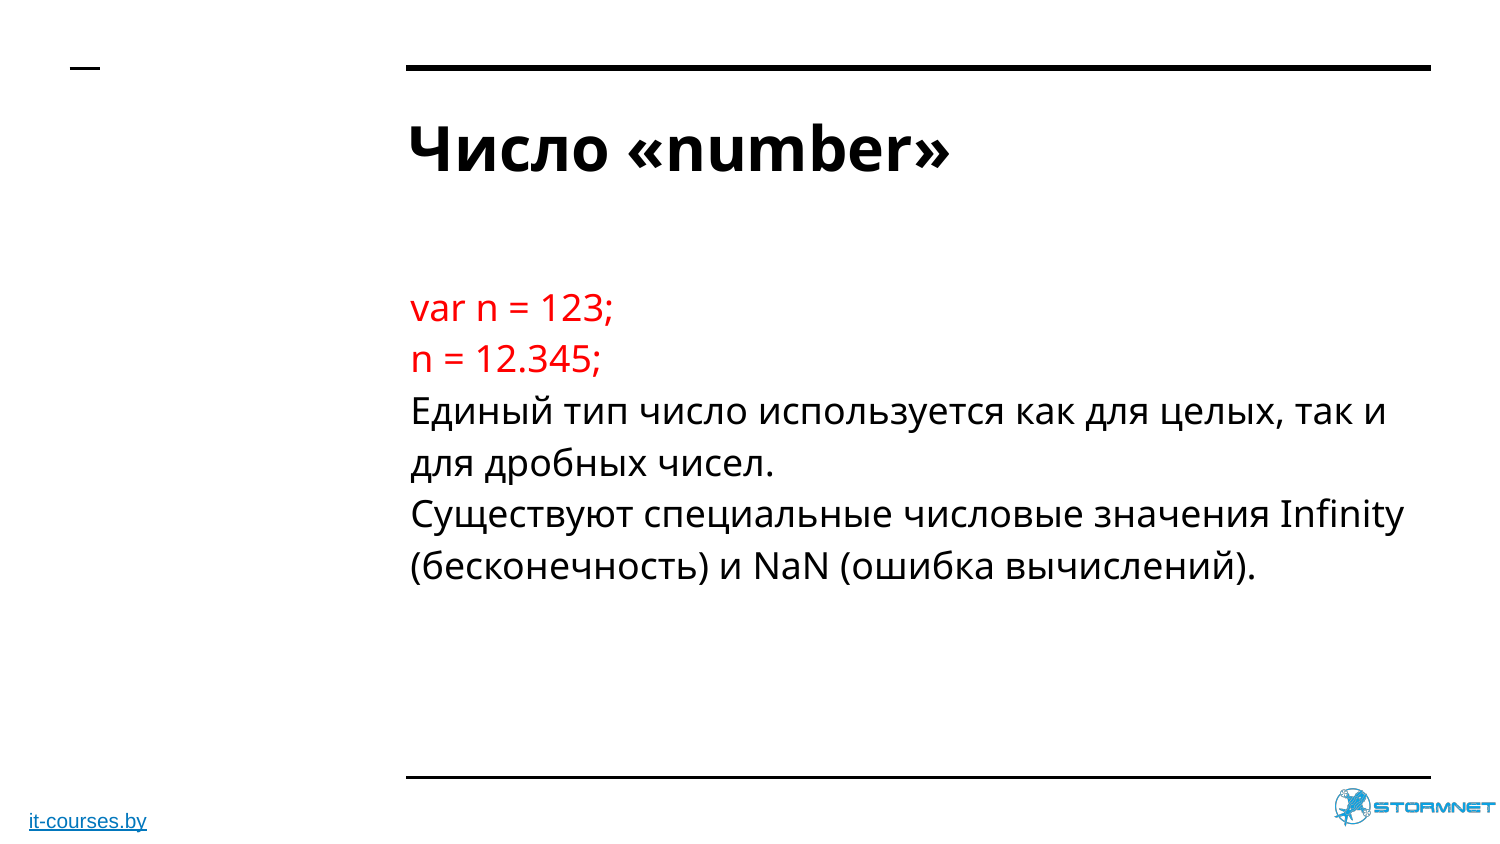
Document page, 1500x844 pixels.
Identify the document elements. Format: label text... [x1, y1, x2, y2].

list var n = 123; n = 12.345; Единый тип число используется как для целых, так и для дробных чисел. Существуют специальные числовые значения Infinity (бесконечность) и NaN (ошибка вычислений). [395, 261, 1433, 755]
title Число «number» [393, 94, 1431, 199]
picture [1332, 772, 1500, 844]
text_box it-courses.by [17, 796, 226, 835]
